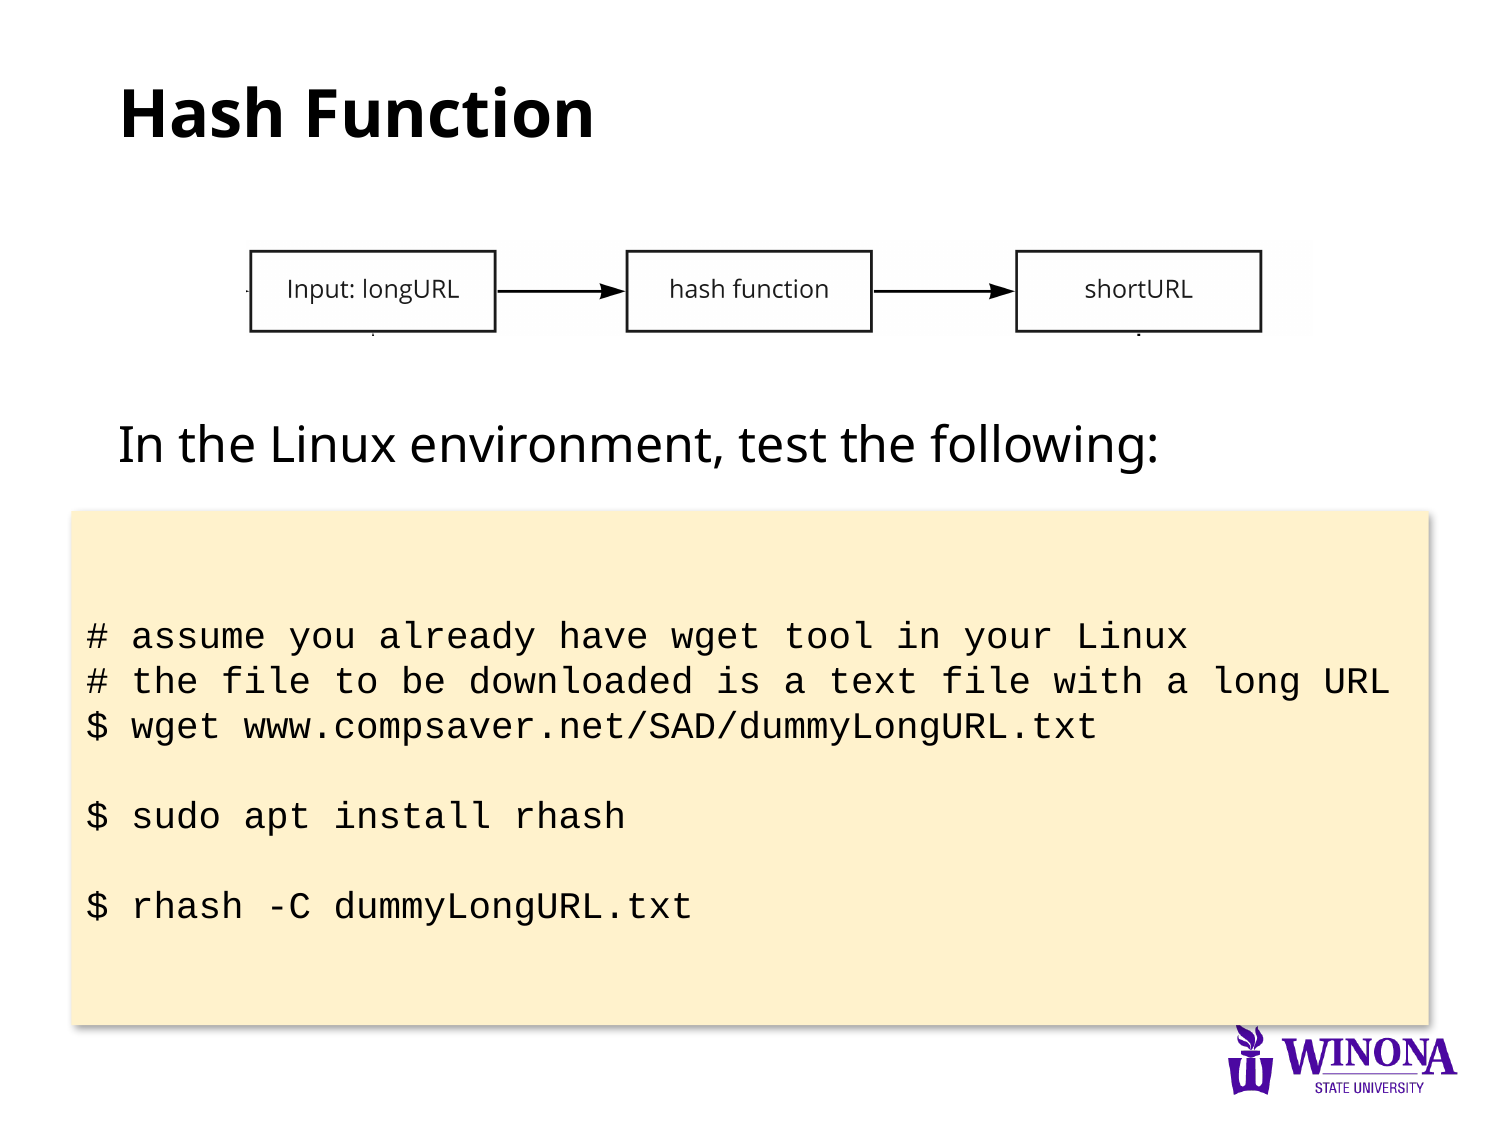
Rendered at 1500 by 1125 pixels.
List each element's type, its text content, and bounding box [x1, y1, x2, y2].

picture [245, 240, 1313, 336]
picture [1208, 1001, 1476, 1112]
title Hash Function [103, 59, 1397, 172]
text_box # assume you already have wget tool in your Linux # the file to be downloaded is a text file with a long URL $ wget www.compsaver.net/SAD/dummyLongURL.txt $ sudo apt install rhash $ rhash -C dummyLongURL.txt [70, 510, 1430, 1026]
list In the Linux environment, test the following: [103, 404, 1397, 508]
